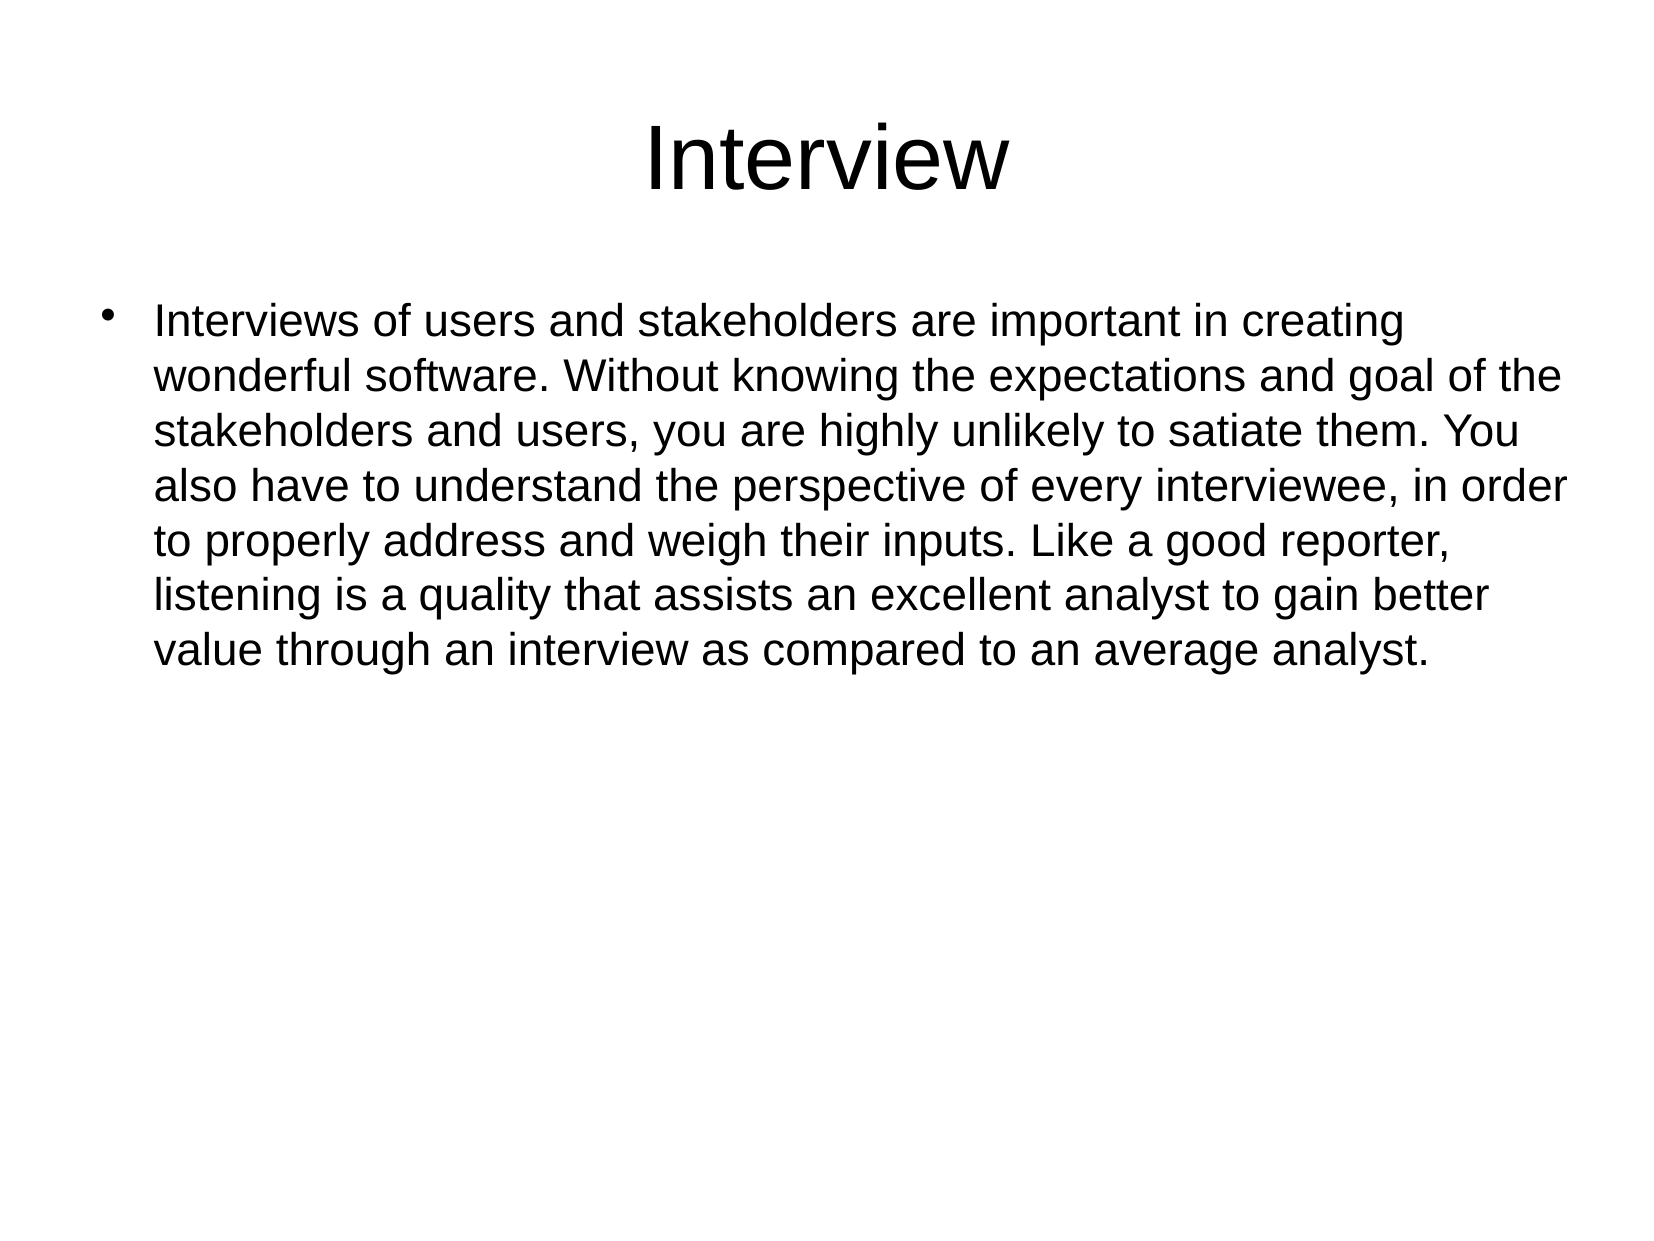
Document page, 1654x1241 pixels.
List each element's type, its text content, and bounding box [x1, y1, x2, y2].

text_box Interview [82, 49, 1571, 257]
text_box Interviews of users and stakeholders are important in creating wonderful software. Without knowing the expectations and goal of the stakeholders and users, you are highly unlikely to satiate them. You also have to understand the perspective of every interviewee, in order to properly address and weigh their inputs. Like a good reporter, listening is a quality that assists an excellent analyst to gain better value through an interview as compared to an average analyst. [82, 290, 1571, 1010]
